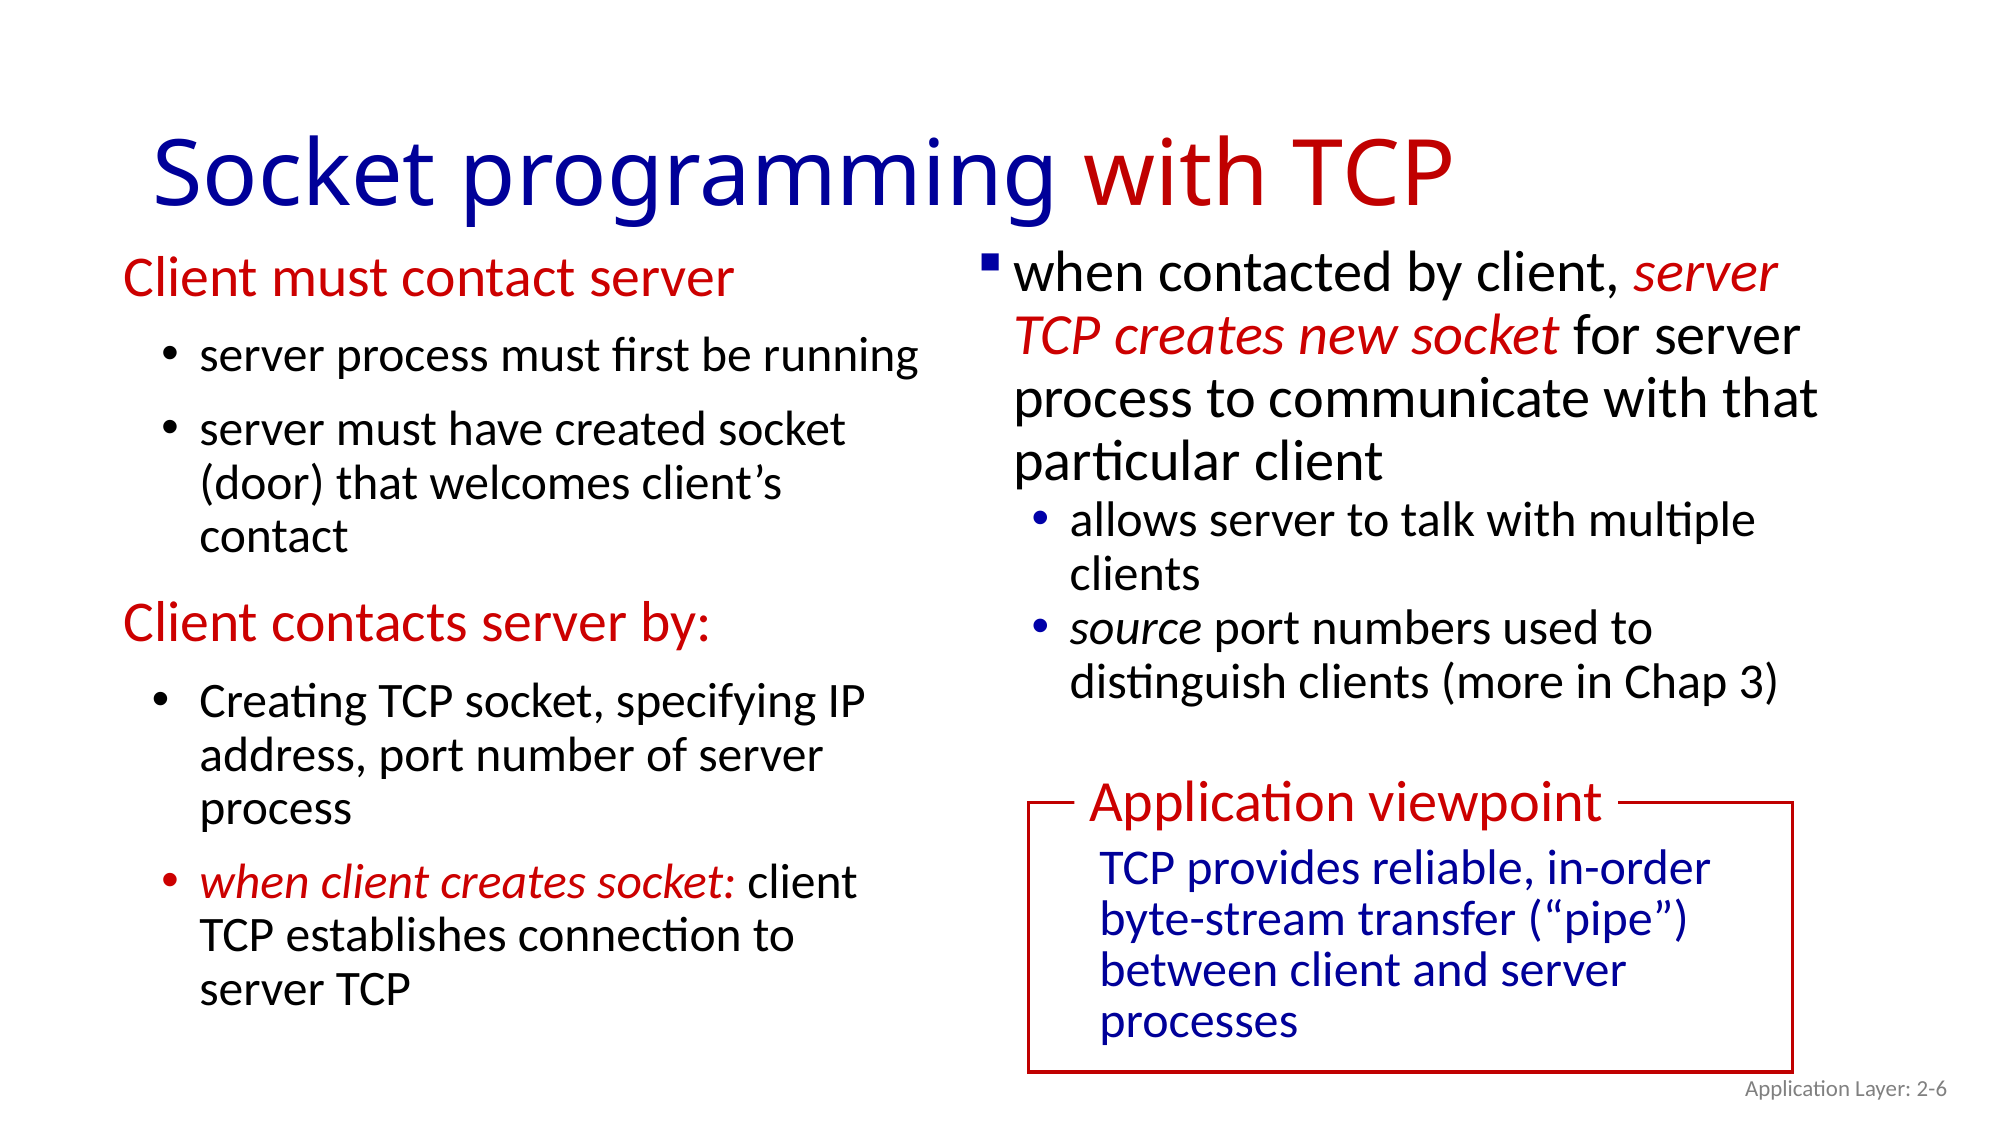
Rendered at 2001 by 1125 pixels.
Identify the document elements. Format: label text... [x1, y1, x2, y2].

title Socket programming with TCP [137, 59, 1863, 238]
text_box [1028, 754, 1793, 1073]
slide_number Application Layer: 2-6 [1512, 1056, 1963, 1117]
text_box when contacted by client, server TCP creates new socket for server process to communicate with that particular client allows server to talk with multiple clients source port numbers used to distinguish clients (more in Chap 3) [940, 234, 1880, 727]
list Client must contact server server process must first be running server must have created socket (door) that welcomes client’s contact Client contacts server by: Creating TCP socket, specifying IP address, port number of server process when client creates socket: client TCP establishes connection to server TCP [108, 238, 941, 1074]
